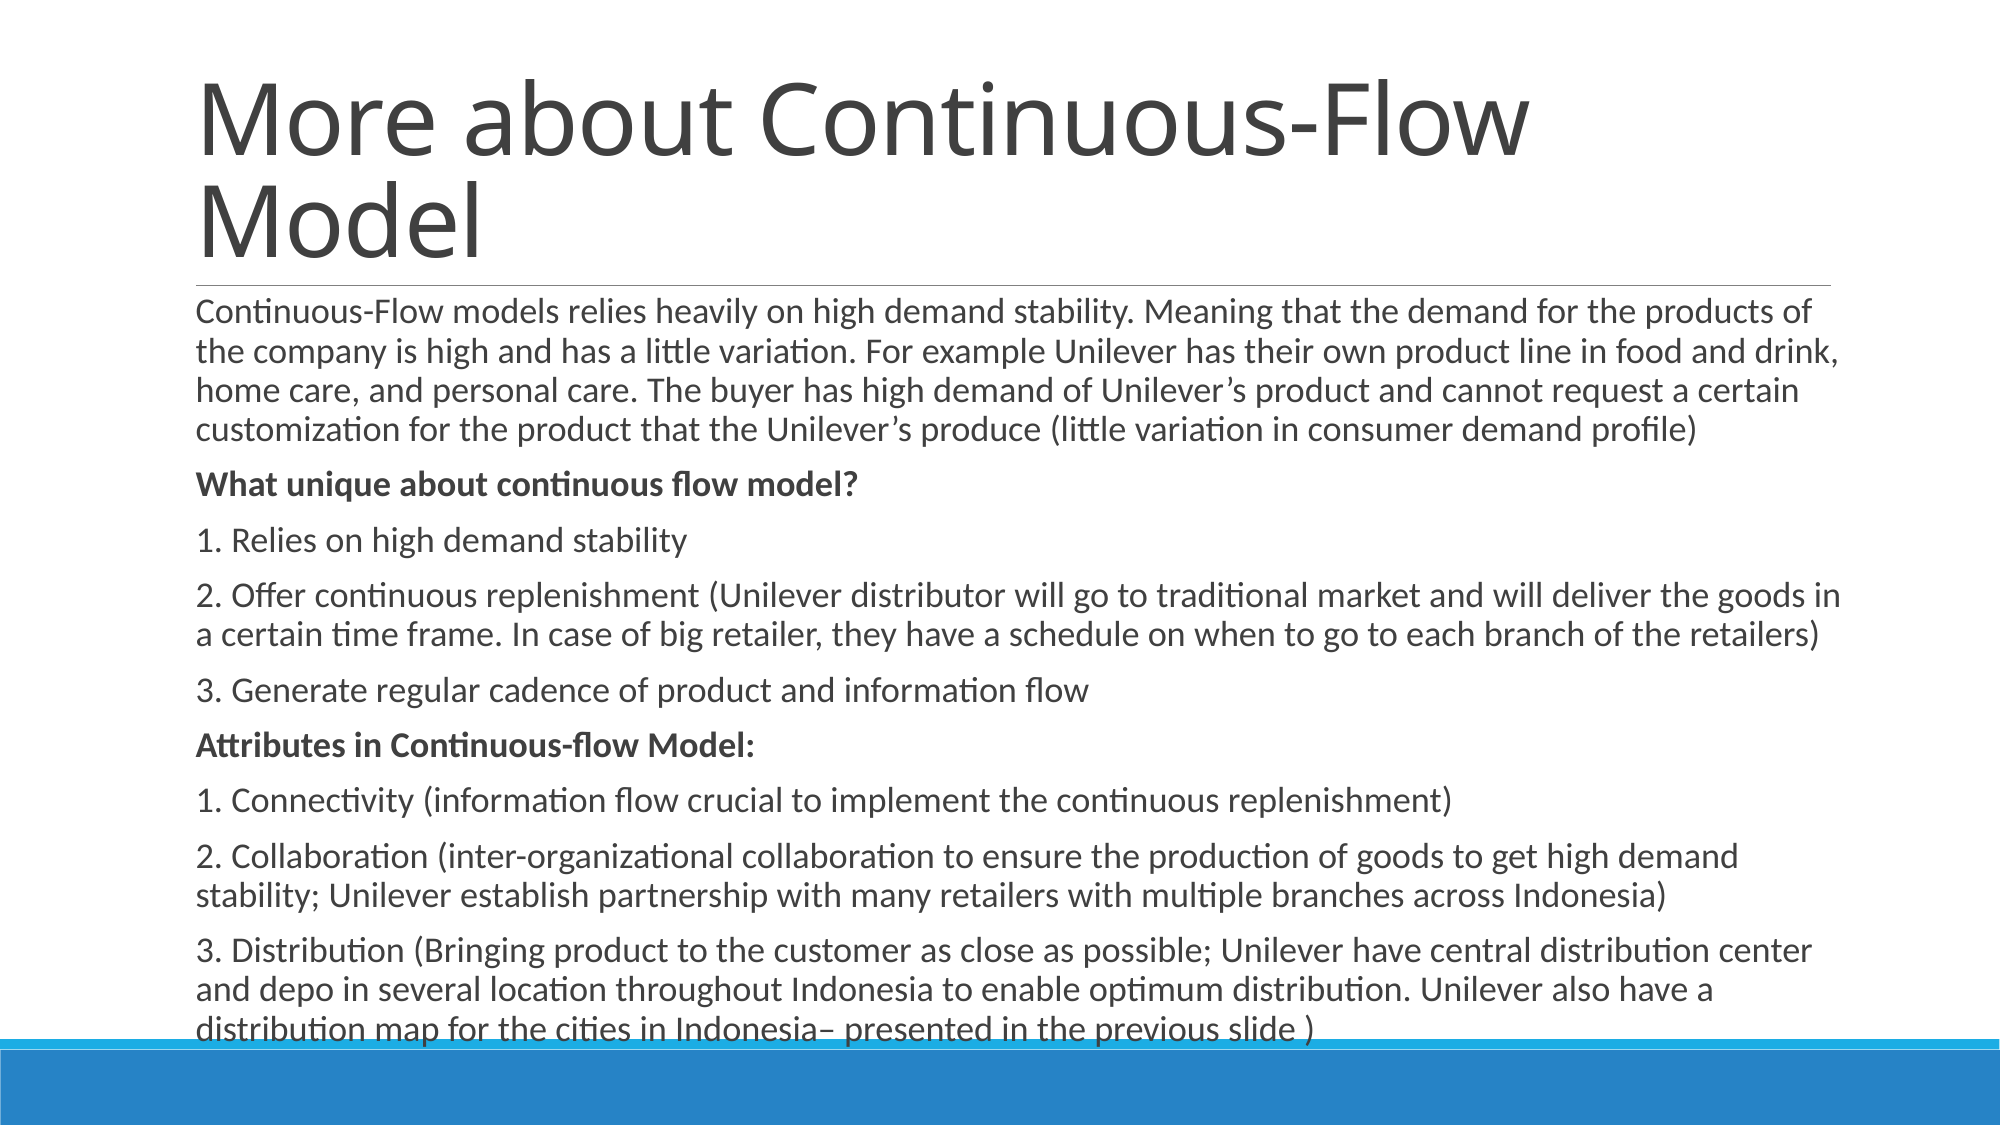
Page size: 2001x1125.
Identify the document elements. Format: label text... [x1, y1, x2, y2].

title More about Continuous-Flow Model [180, 47, 1830, 285]
list Continuous-Flow models relies heavily on high demand stability. Meaning that the demand for the products of the company is high and has a little variation. For example Unilever has their own product line in food and drink, home care, and personal care. The buyer has high demand of Unilever’s product and cannot request a certain customization for the product that the Unilever’s produce (little variation in consumer demand profile) What unique about continuous flow model? 1. Relies on high demand stability 2. Offer continuous replenishment (Unilever distributor will go to traditional market and will deliver the goods in a certain time frame. In case of big retailer, they have a schedule on when to go to each branch of the retailers) 3. Generate regular cadence of product and information flow Attributes in Continuous-flow Model: 1. Connectivity (information flow crucial to implement the continuous replenishment) 2. Collaboration (inter-organizational collaboration to ensure the production of goods to get high demand stability; Unilever establish partnership with many retailers with multiple branches across Indonesia) 3. Distribution (Bringing product to the customer as close as possible; Unilever have central distribution center and depo in several location throughout Indonesia to enable optimum distribution. Unilever also have a distribution map for the cities in Indonesia– presented in the previous slide ) [180, 285, 1850, 1073]
